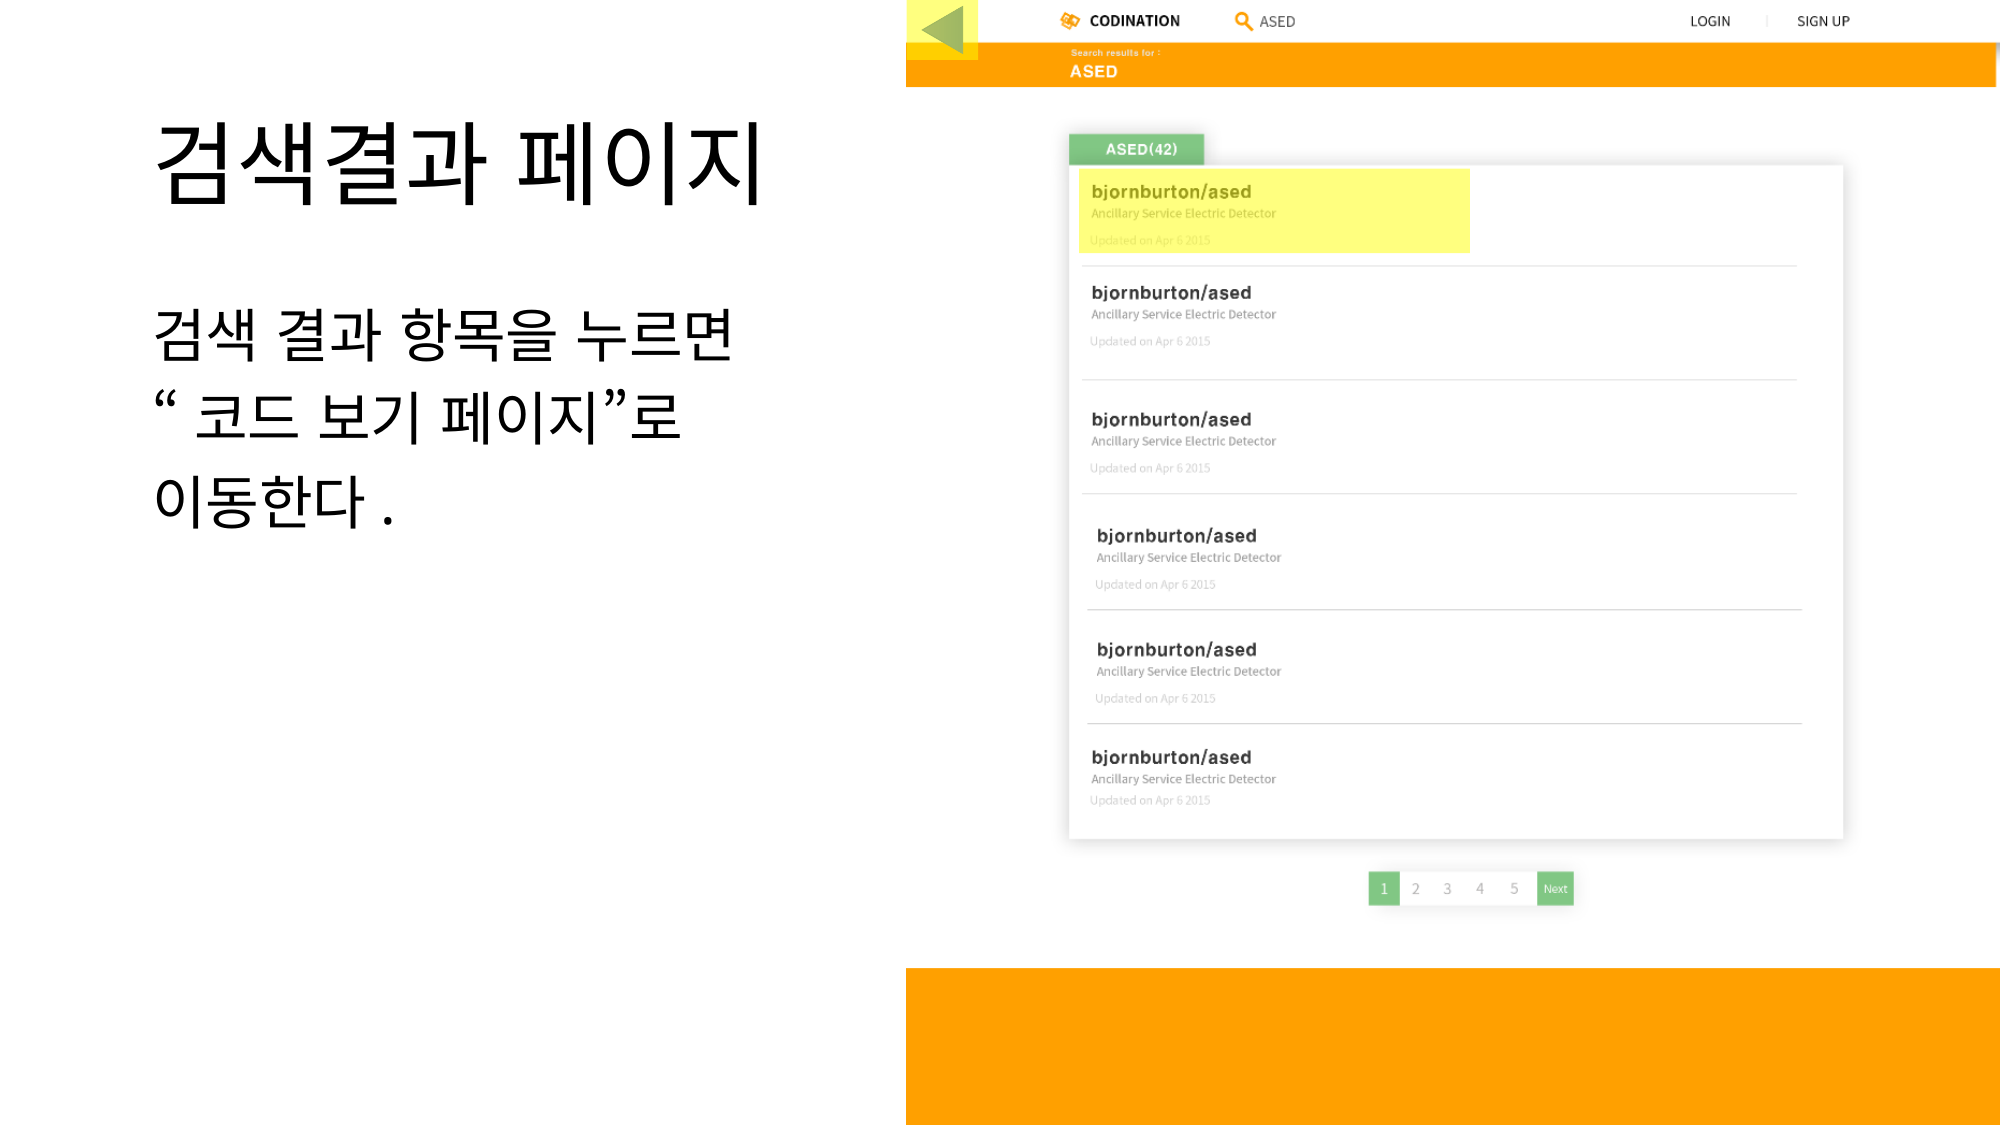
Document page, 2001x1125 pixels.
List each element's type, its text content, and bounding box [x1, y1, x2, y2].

title 검색결과 페이지 [137, 59, 862, 278]
text_box 검색 결과 항목을 누르면 “코드 보기 페이지”로 이동한다. [137, 299, 834, 1014]
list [906, 0, 2000, 1125]
